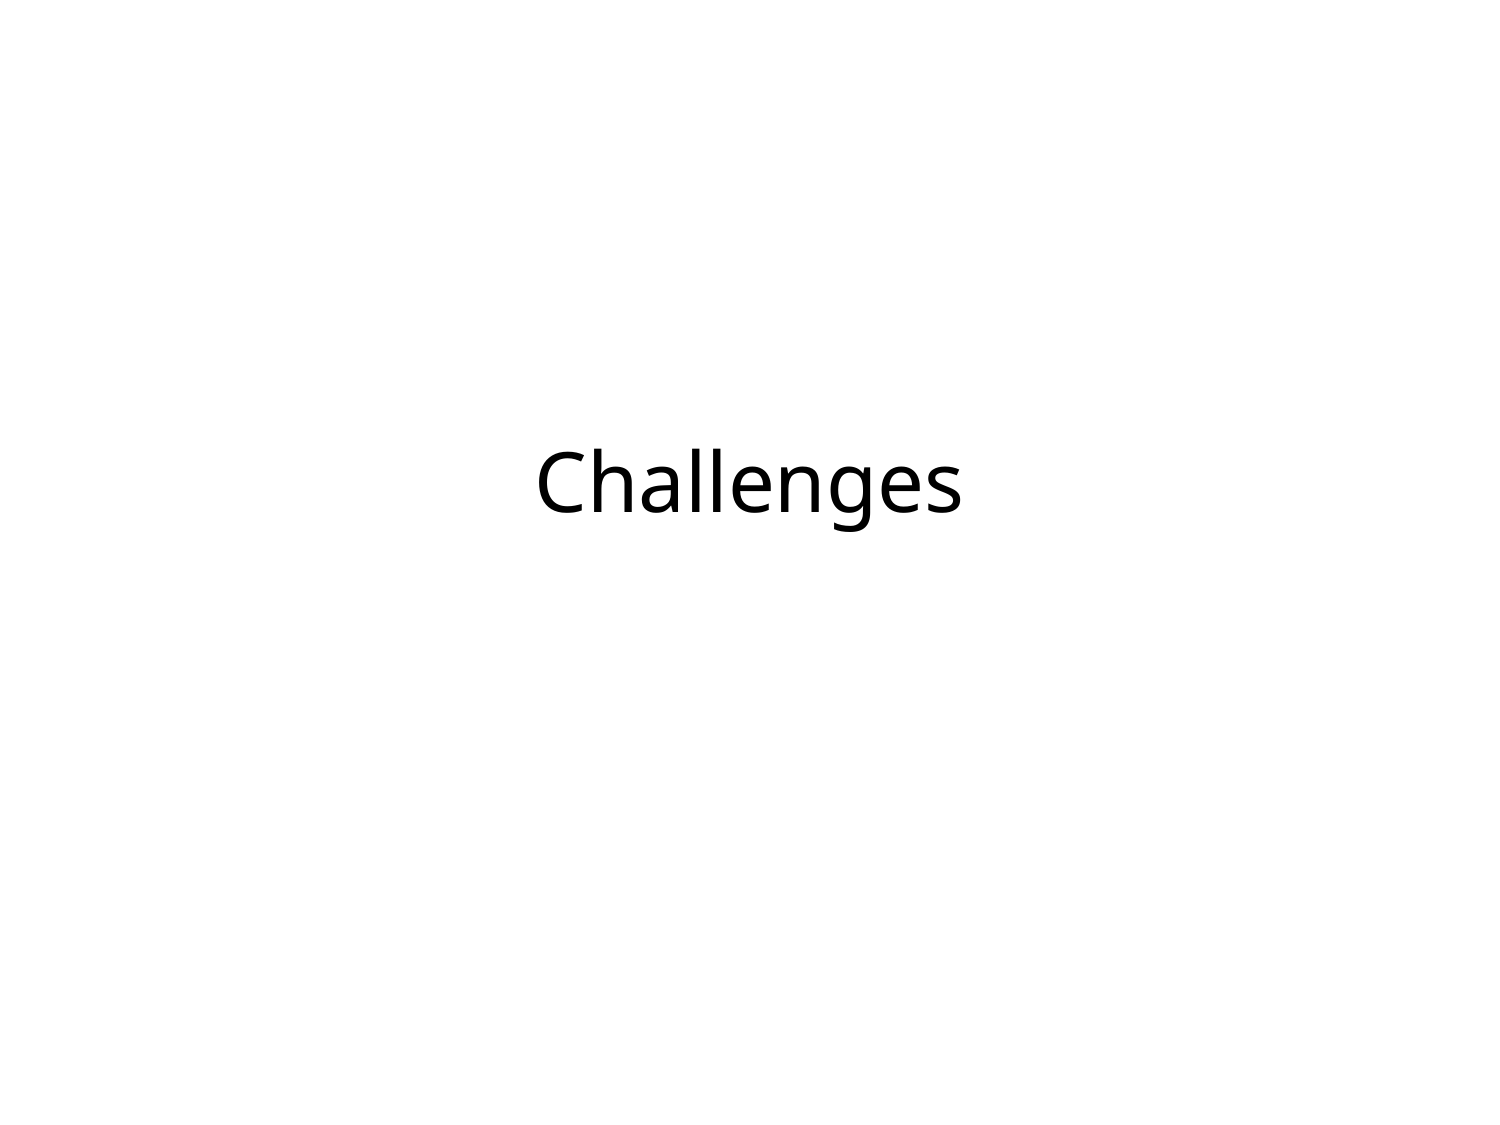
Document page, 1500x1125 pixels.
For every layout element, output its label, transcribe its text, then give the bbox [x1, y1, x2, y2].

text_box Challenges [74, 226, 1425, 732]
